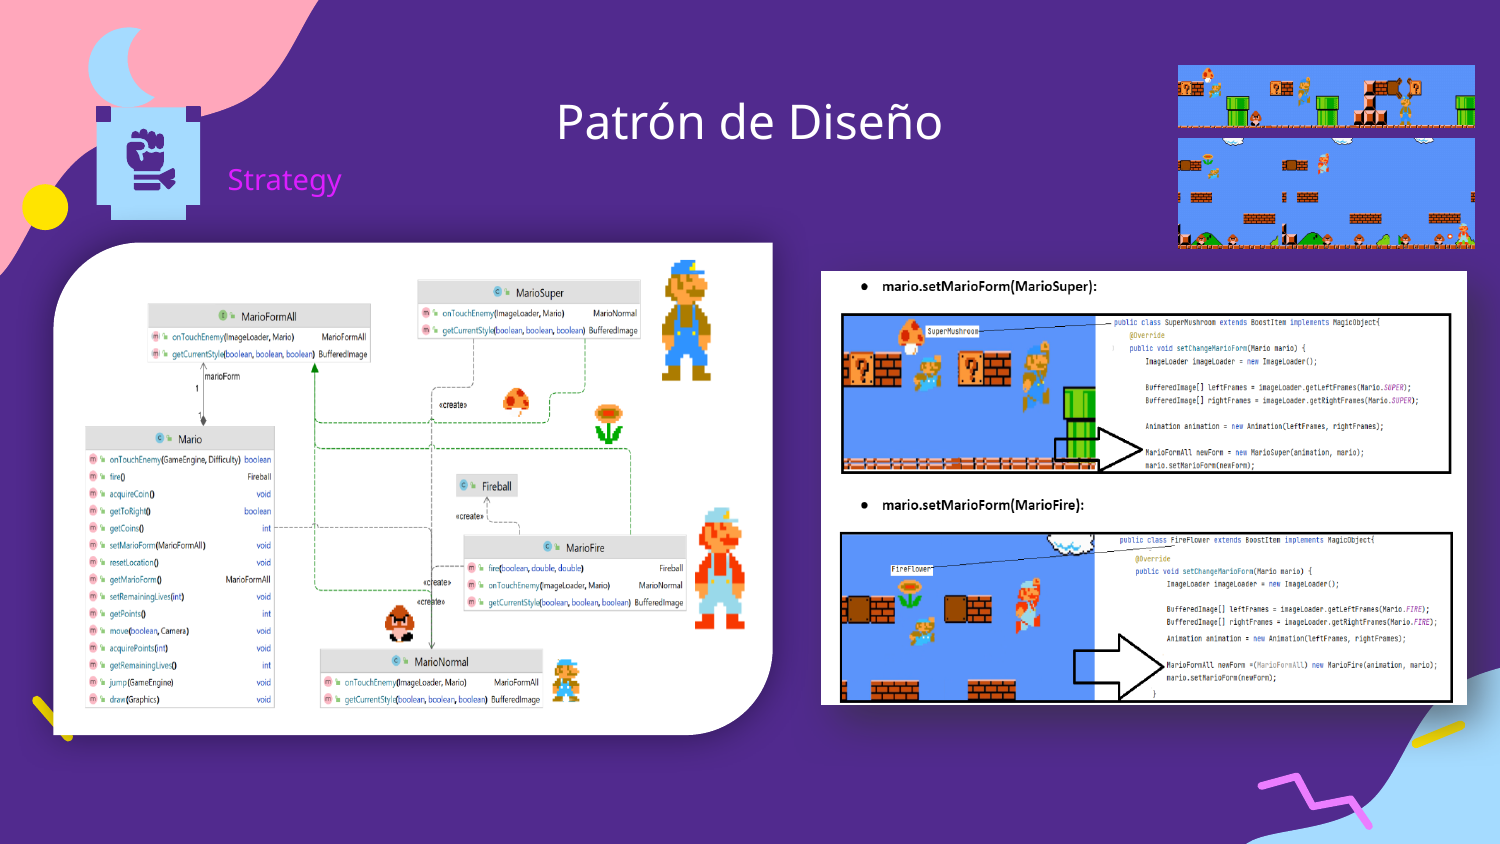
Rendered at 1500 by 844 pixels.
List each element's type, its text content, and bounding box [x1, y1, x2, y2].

text_box Strategy [213, 154, 1149, 204]
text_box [126, 128, 177, 191]
picture [1178, 138, 1476, 249]
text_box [96, 107, 201, 221]
title Patrón de Diseño [118, 72, 1382, 167]
picture [60, 249, 766, 729]
picture [1178, 64, 1476, 128]
picture [820, 271, 1467, 706]
